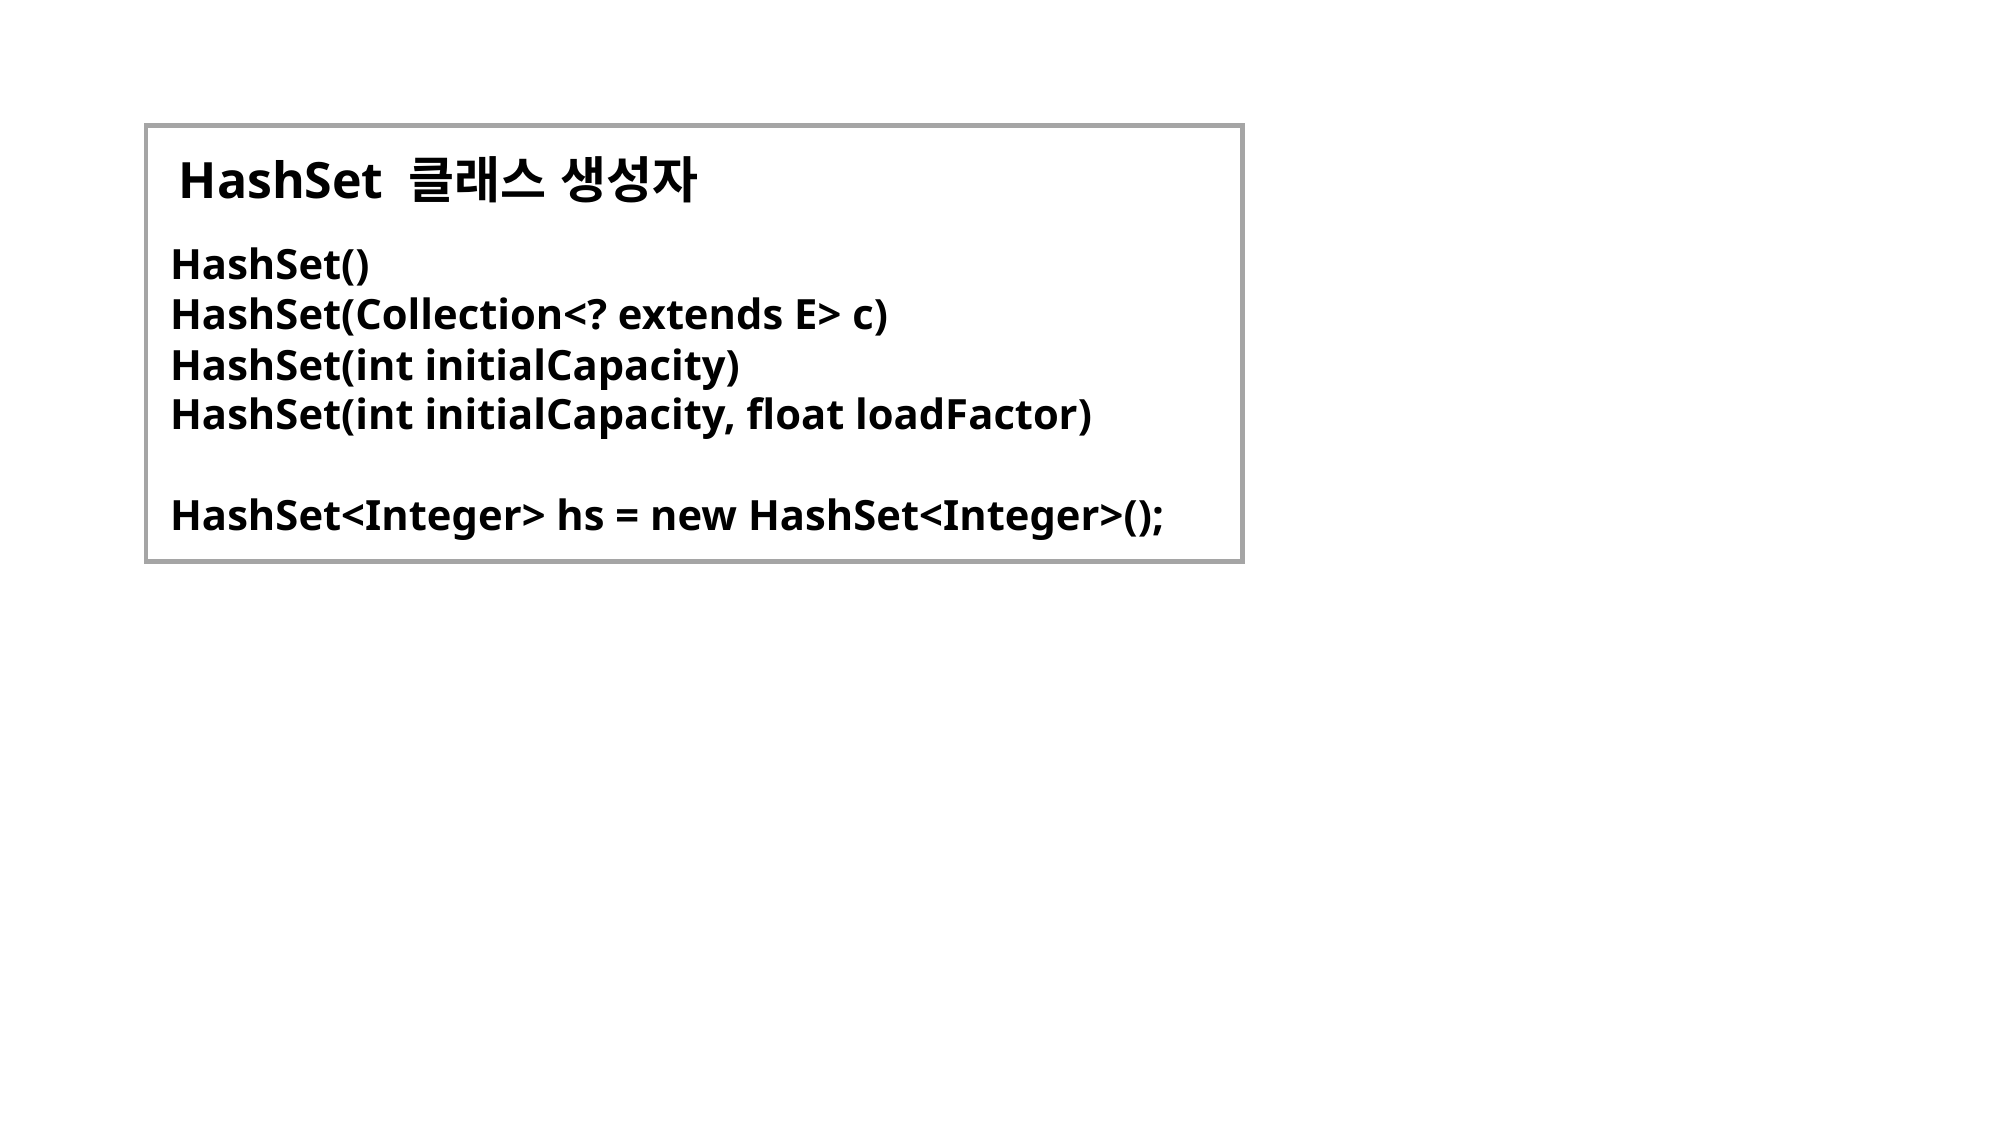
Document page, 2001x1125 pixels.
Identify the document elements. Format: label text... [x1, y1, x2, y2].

text_box HashSet() HashSet(Collection<? extends E> c) HashSet(int initialCapacity) HashSet(int initialCapacity, float loadFactor) HashSet<Integer> hs = new HashSet<Integer>(); [155, 230, 1180, 546]
text_box [145, 124, 1244, 562]
text_box HashSet 클래스 생성자 [164, 140, 714, 216]
